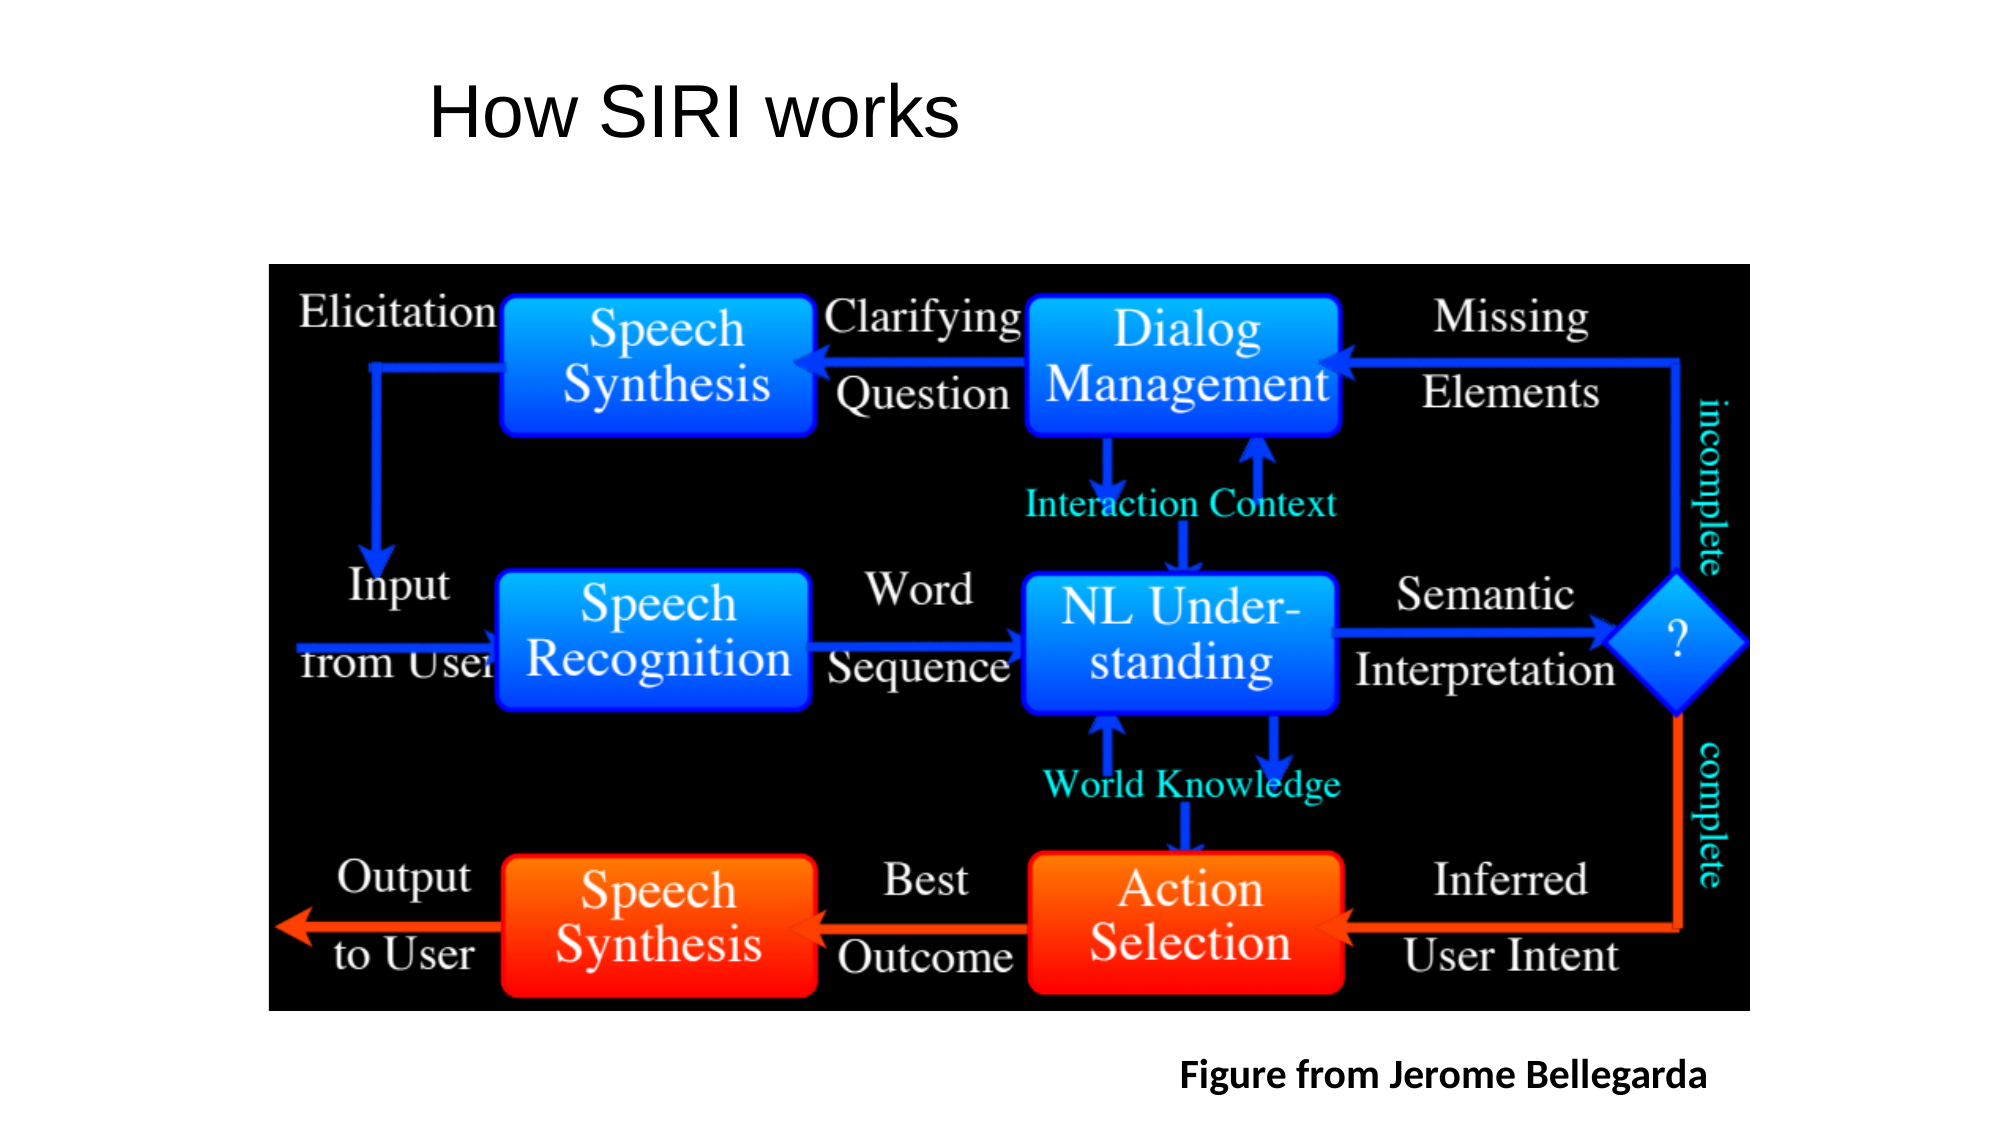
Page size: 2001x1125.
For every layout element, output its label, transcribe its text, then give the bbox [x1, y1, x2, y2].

title How SIRI works [428, 62, 1591, 154]
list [268, 264, 1751, 1011]
text_box Figure from Jerome Bellegarda [1165, 1039, 1724, 1104]
